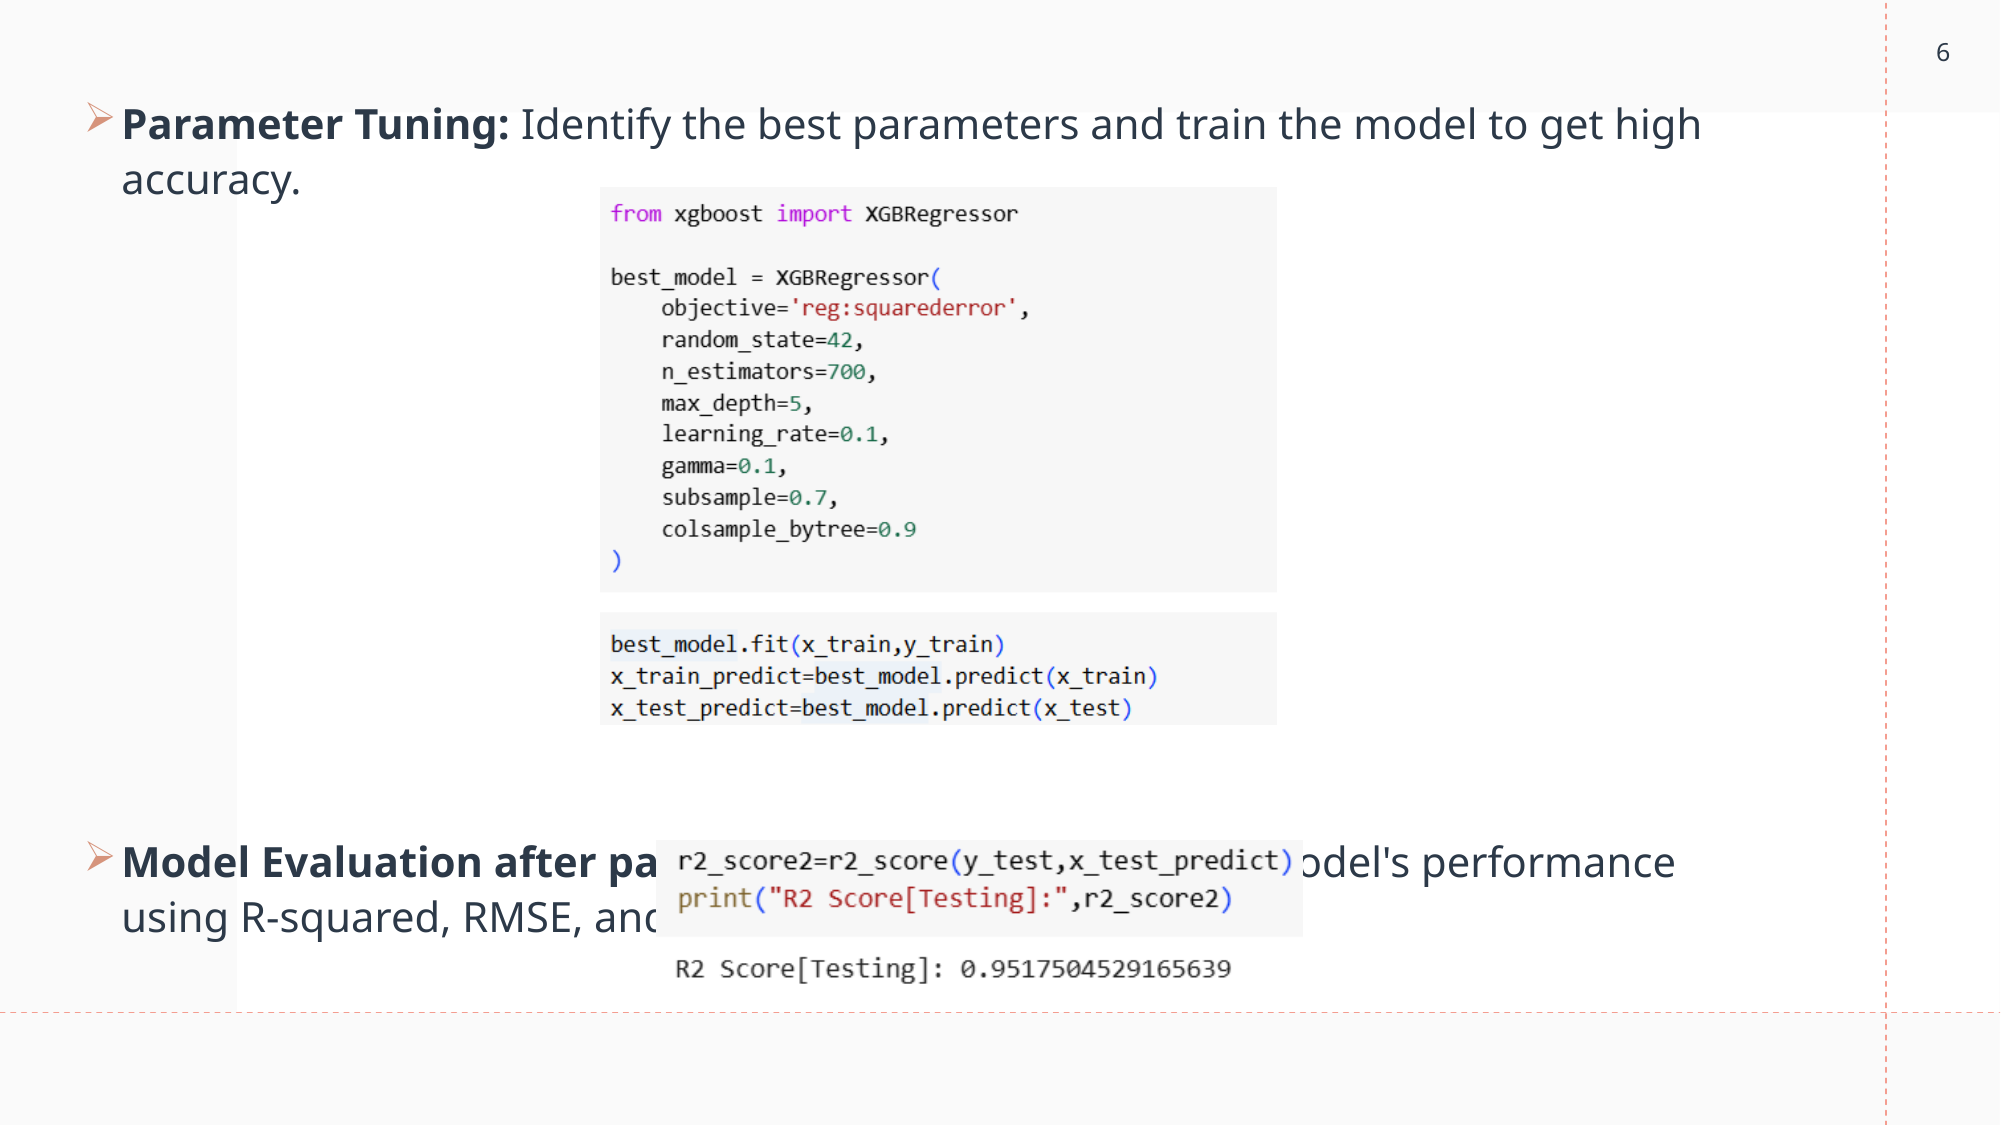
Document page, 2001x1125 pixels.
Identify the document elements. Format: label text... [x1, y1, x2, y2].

picture [656, 840, 1303, 1009]
picture [600, 187, 1277, 725]
list Parameter Tuning: Identify the best parameters and train the model to get high accuracy. Model Evaluation after parameter tuning:Assessed the model's performance using R-squared, RMSE, and MAE metrics. [68, 85, 1794, 1059]
slide_number 6 [1886, 0, 2000, 110]
